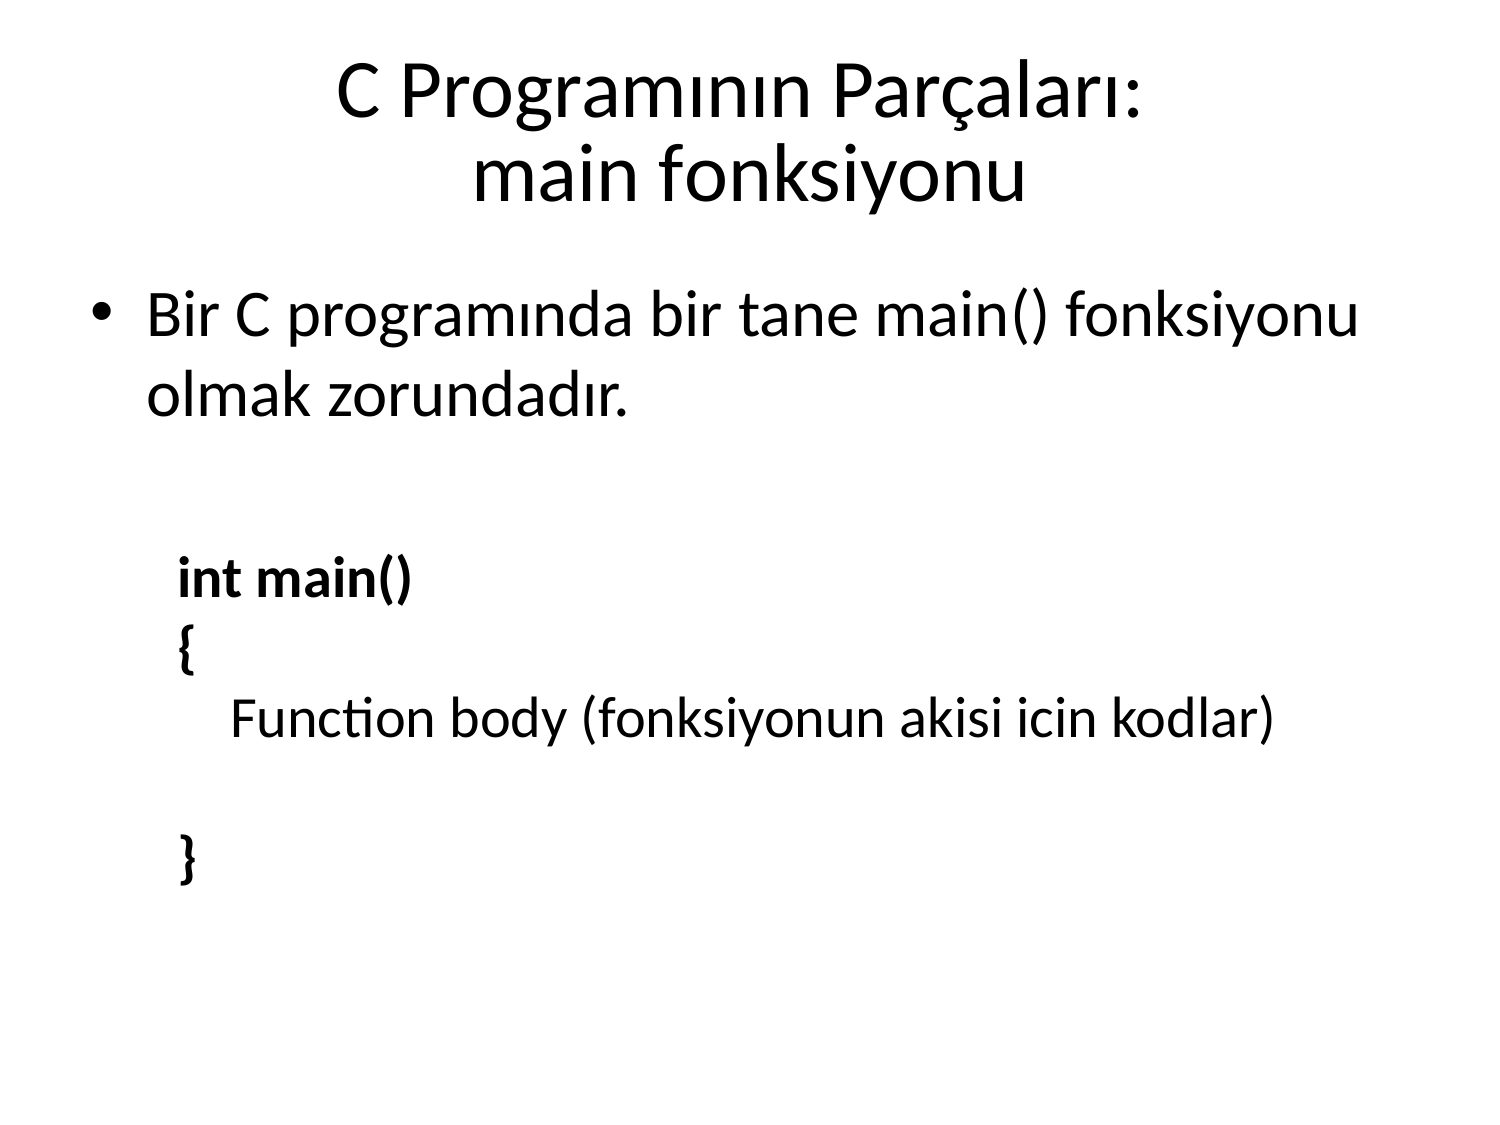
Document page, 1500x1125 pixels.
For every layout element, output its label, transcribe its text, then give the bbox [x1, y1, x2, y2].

text_box int main() { Function body (fonksiyonun akisi icin kodlar) } [162, 531, 1375, 897]
title C Programının Parçaları: main fonksiyonu [75, 45, 1425, 233]
list Bir C programında bir tane main() fonksiyonu olmak zorundadır. [75, 262, 1425, 1005]
